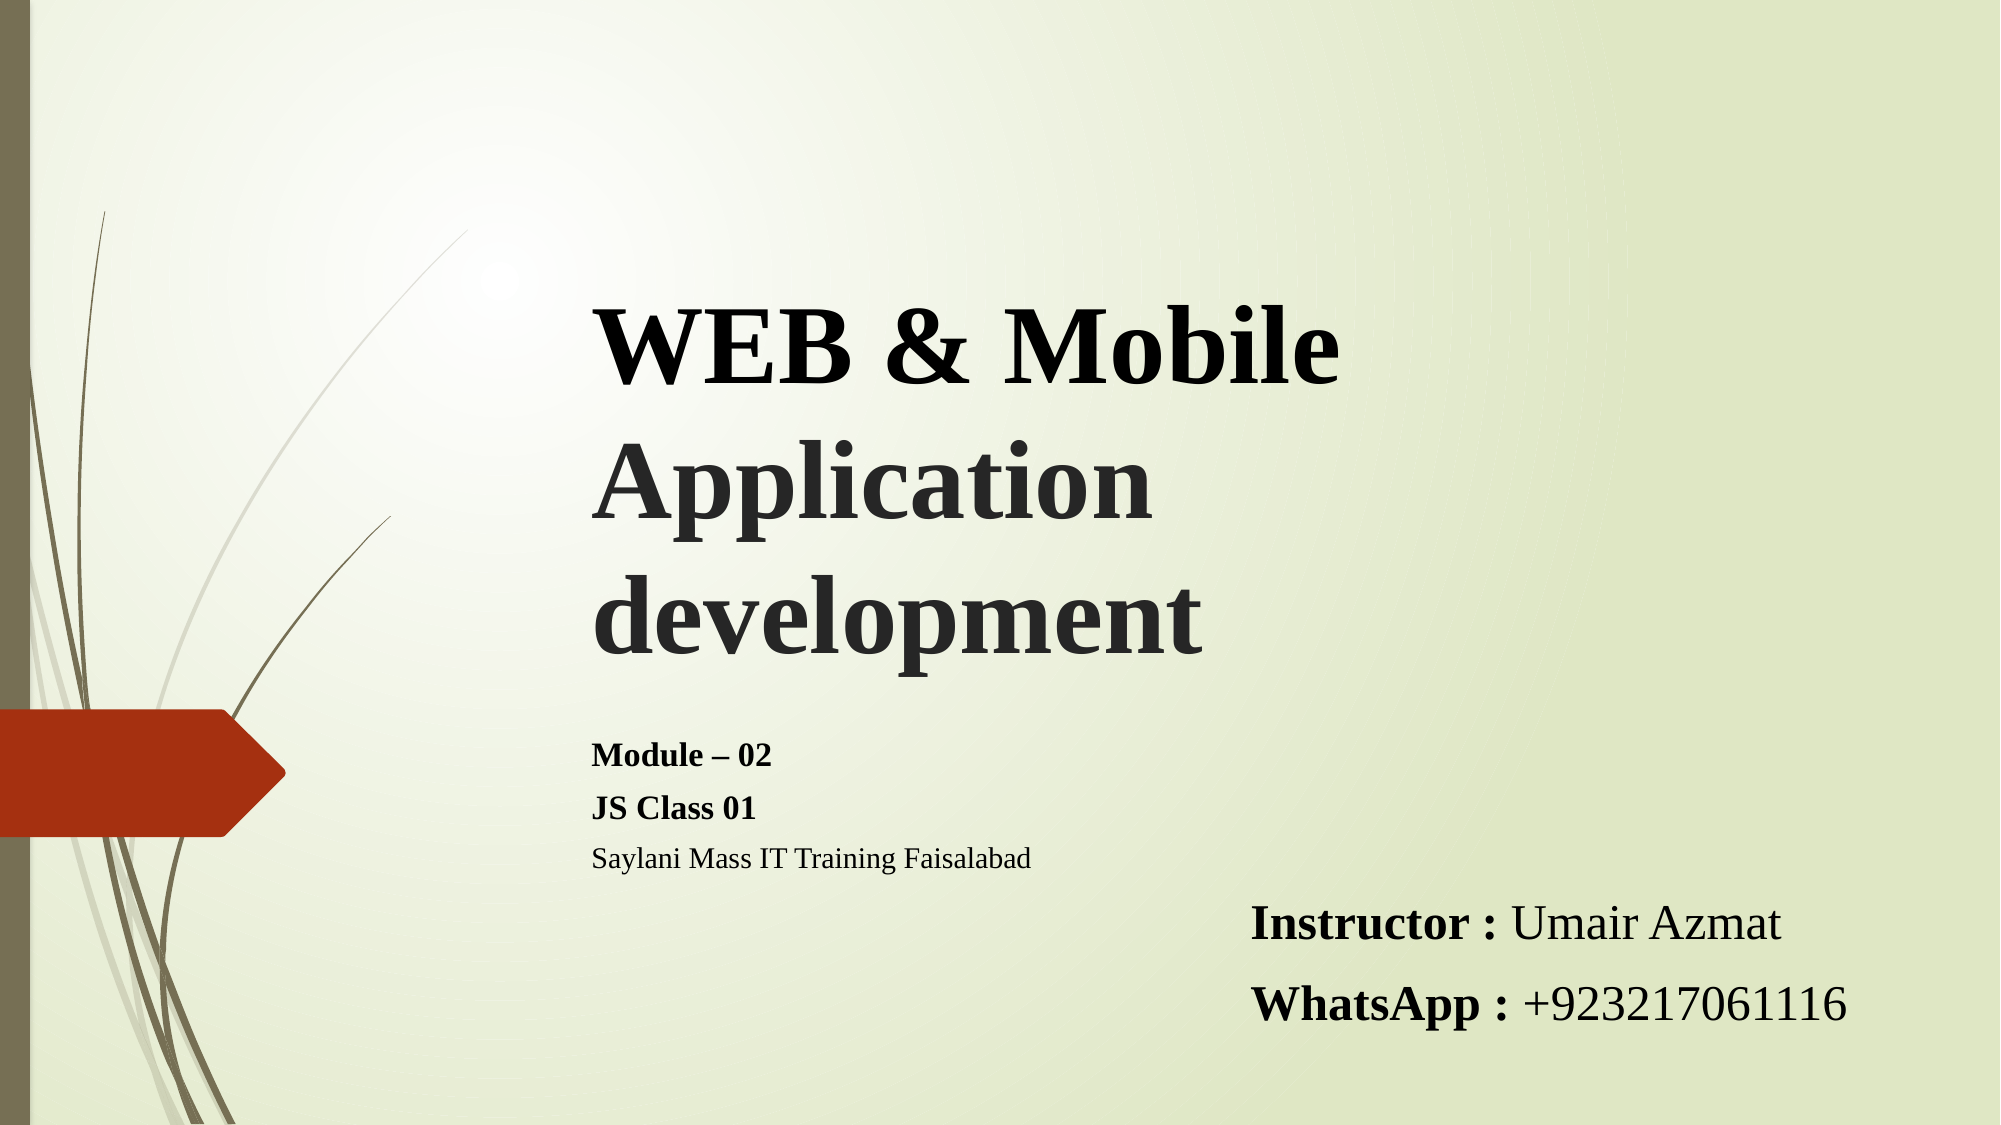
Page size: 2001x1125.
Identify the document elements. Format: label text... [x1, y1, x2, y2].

subtitle Module – 02 JS Class 01 Saylani Mass IT Training Faisalabad [576, 724, 1831, 883]
title WEB & Mobile Application development [576, 106, 1658, 724]
text_box Instructor : Umair Azmat WhatsApp : +923217061116 [1237, 882, 1894, 1042]
